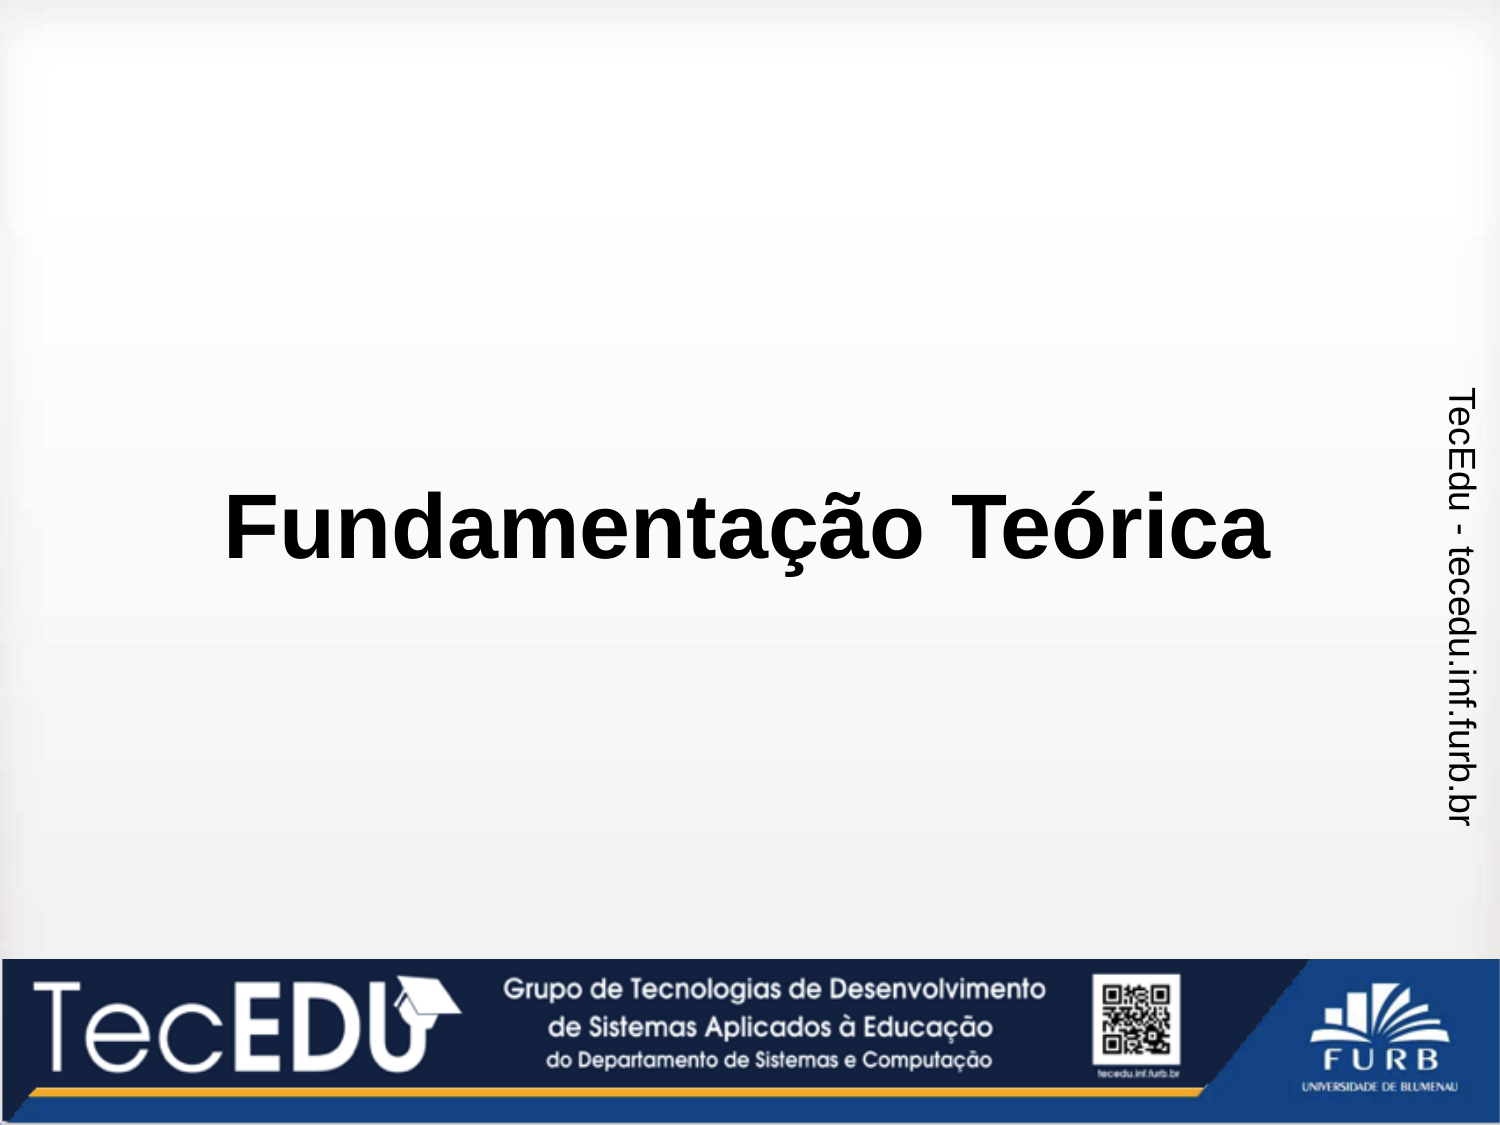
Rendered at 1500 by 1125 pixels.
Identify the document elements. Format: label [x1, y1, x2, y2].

list [74, 231, 1426, 1000]
picture [0, 0, 1500, 1125]
